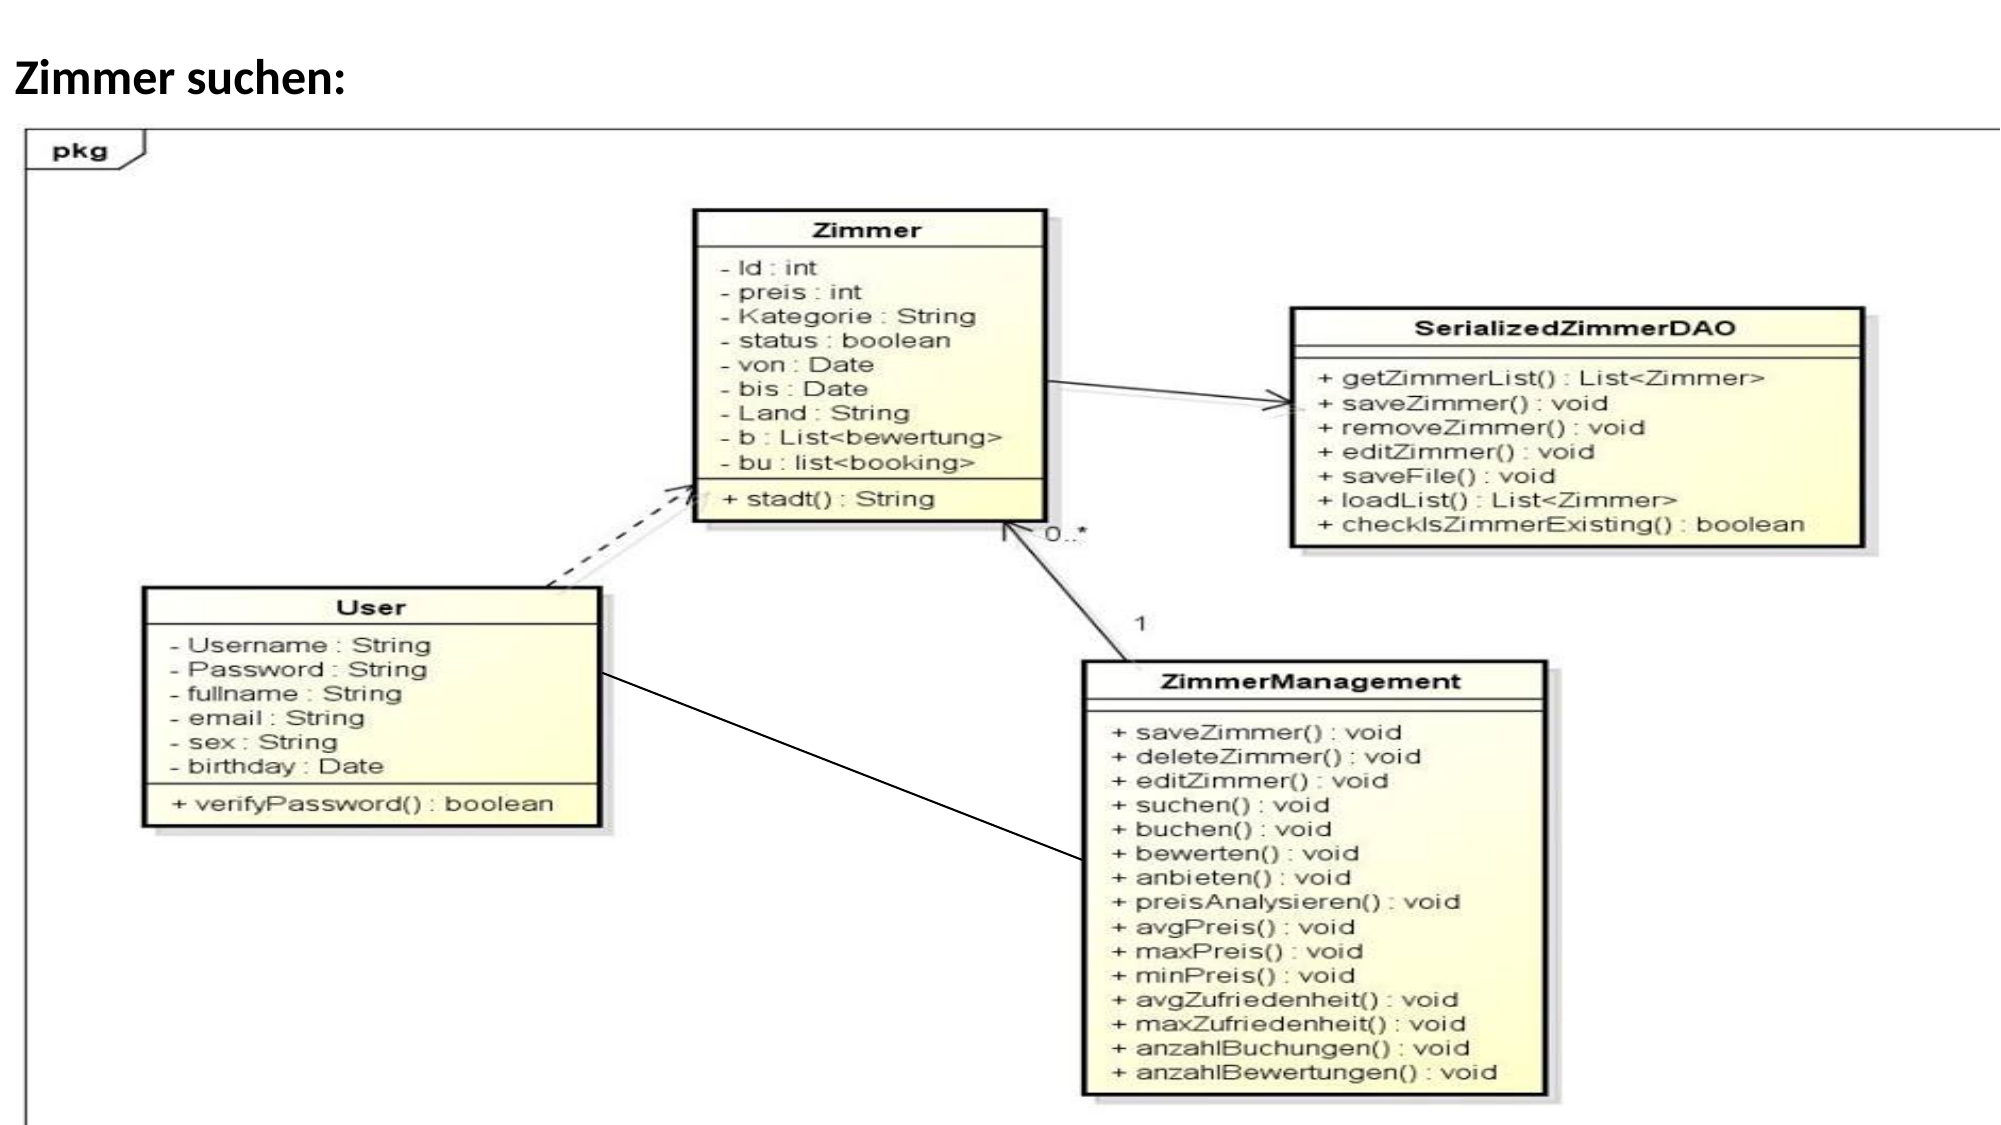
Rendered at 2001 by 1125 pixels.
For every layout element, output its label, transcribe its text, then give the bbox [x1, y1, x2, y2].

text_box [601, 672, 1084, 861]
text_box Zimmer suchen: [0, 37, 423, 111]
picture [0, 112, 2000, 1125]
